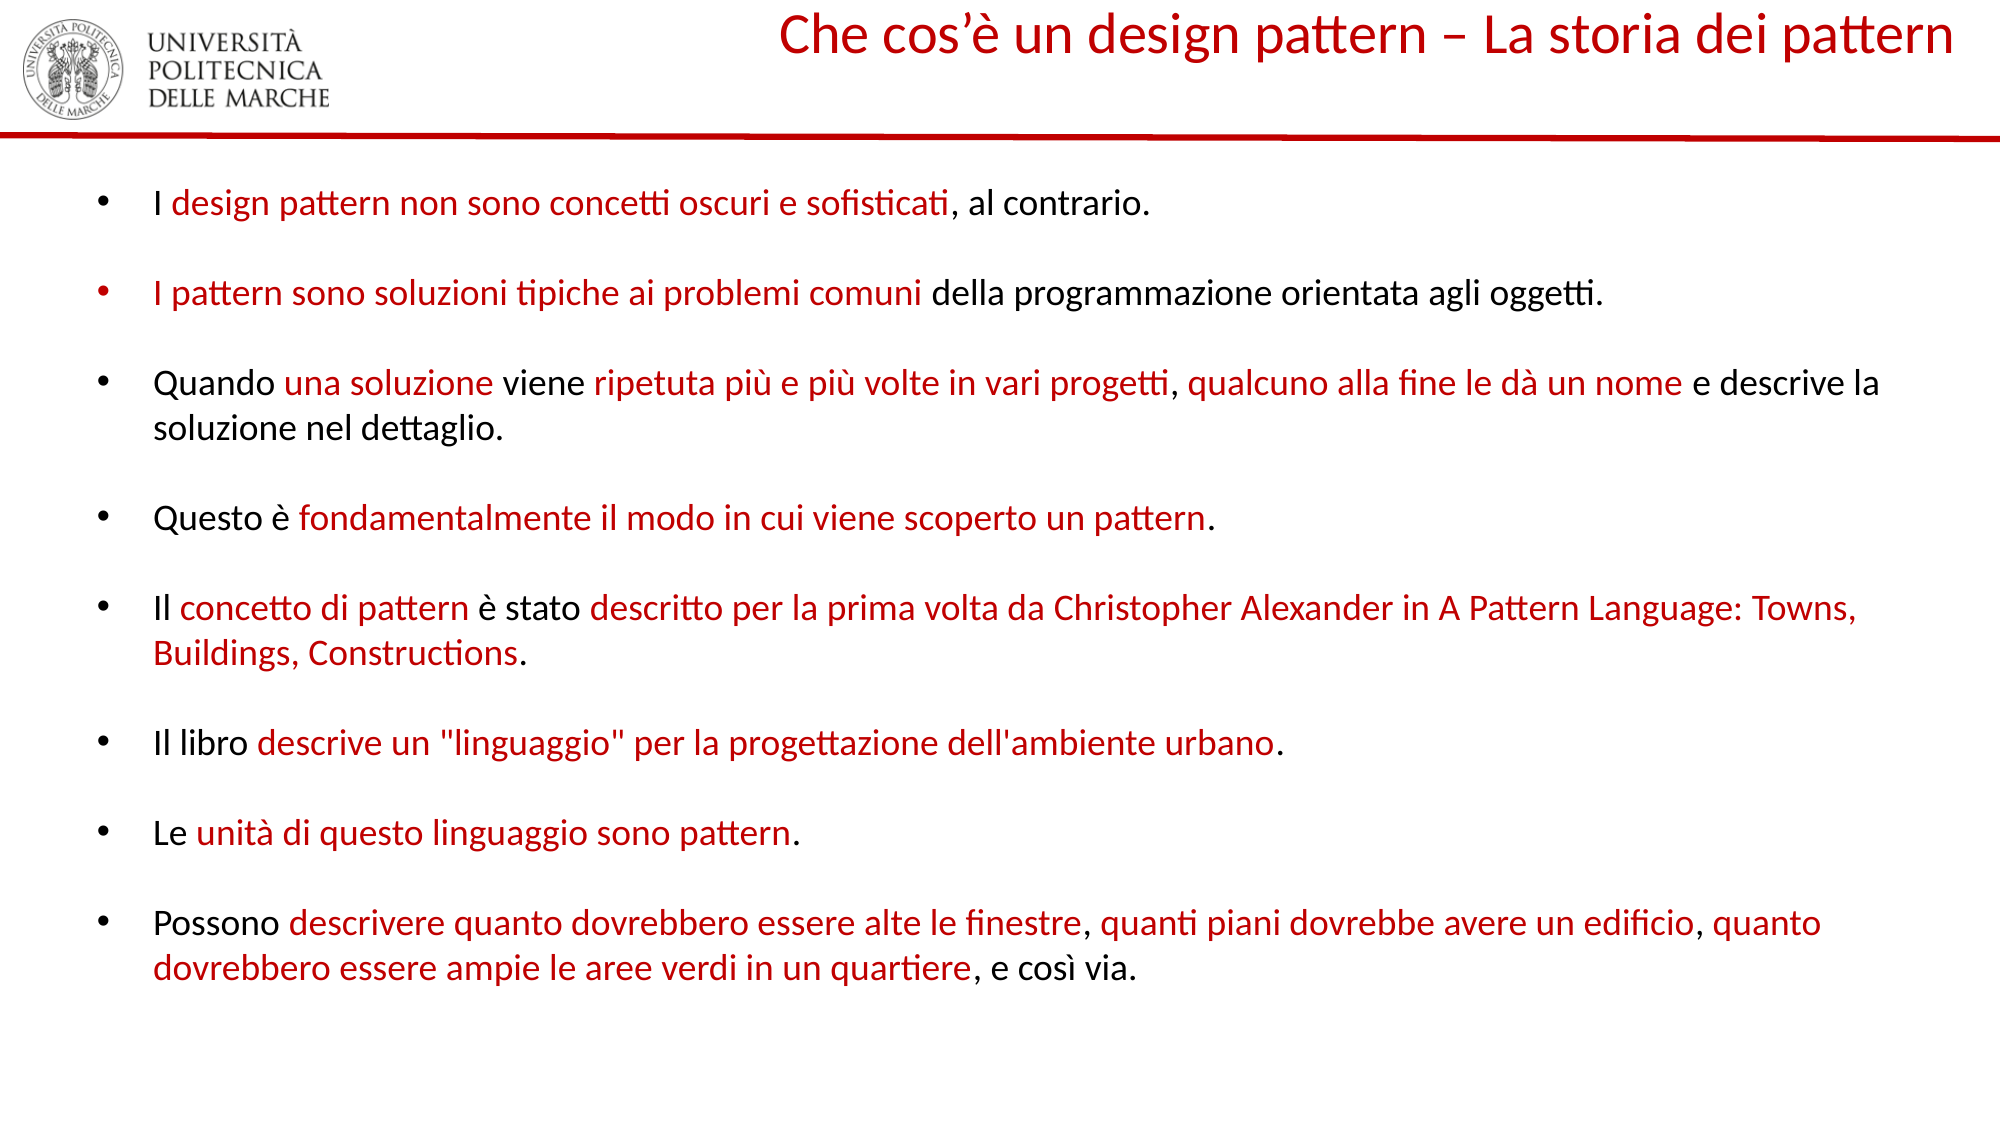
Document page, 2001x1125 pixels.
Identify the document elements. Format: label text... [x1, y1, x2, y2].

text_box I design pattern non sono concetti oscuri e sofisticati, al contrario. I pattern sono soluzioni tipiche ai problemi comuni della programmazione orientata agli oggetti. Quando una soluzione viene ripetuta più e più volte in vari progetti, qualcuno alla fine le dà un nome e descrive la soluzione nel dettaglio. Questo è fondamentalmente il modo in cui viene scoperto un pattern. Il concetto di pattern è stato descritto per la prima volta da Christopher Alexander in A Pattern Language: Towns, Buildings, Constructions. Il libro descrive un "linguaggio" per la progettazione dell'ambiente urbano. Le unità di questo linguaggio sono pattern. Possono descrivere quanto dovrebbero essere alte le finestre, quanti piani dovrebbe avere un edificio, quanto dovrebbero essere ampie le aree verdi in un quartiere, e così via. [82, 170, 1932, 1041]
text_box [0, 135, 2000, 139]
picture [23, 17, 329, 122]
text_box Che cos’è un design pattern – La storia dei pattern [764, 0, 1971, 73]
